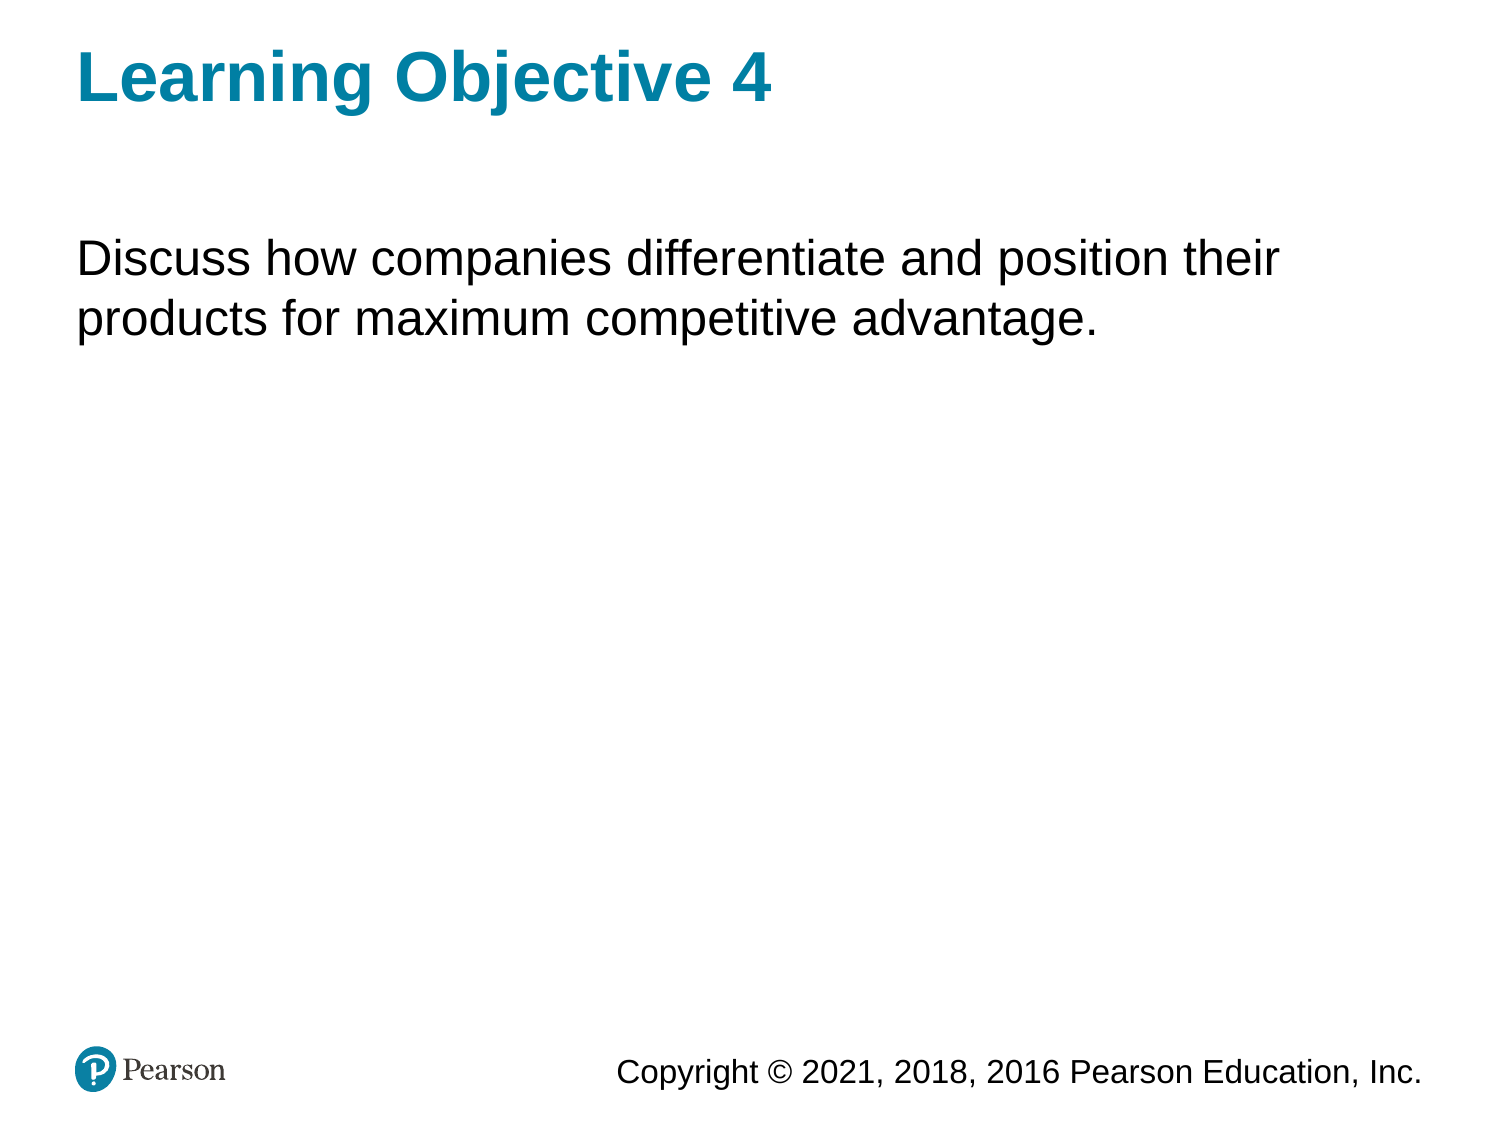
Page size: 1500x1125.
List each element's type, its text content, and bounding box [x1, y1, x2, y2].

list Discuss how companies differentiate and position their products for maximum competitive advantage. [76, 225, 1425, 361]
title Learning Objective 4 [76, 40, 1425, 116]
